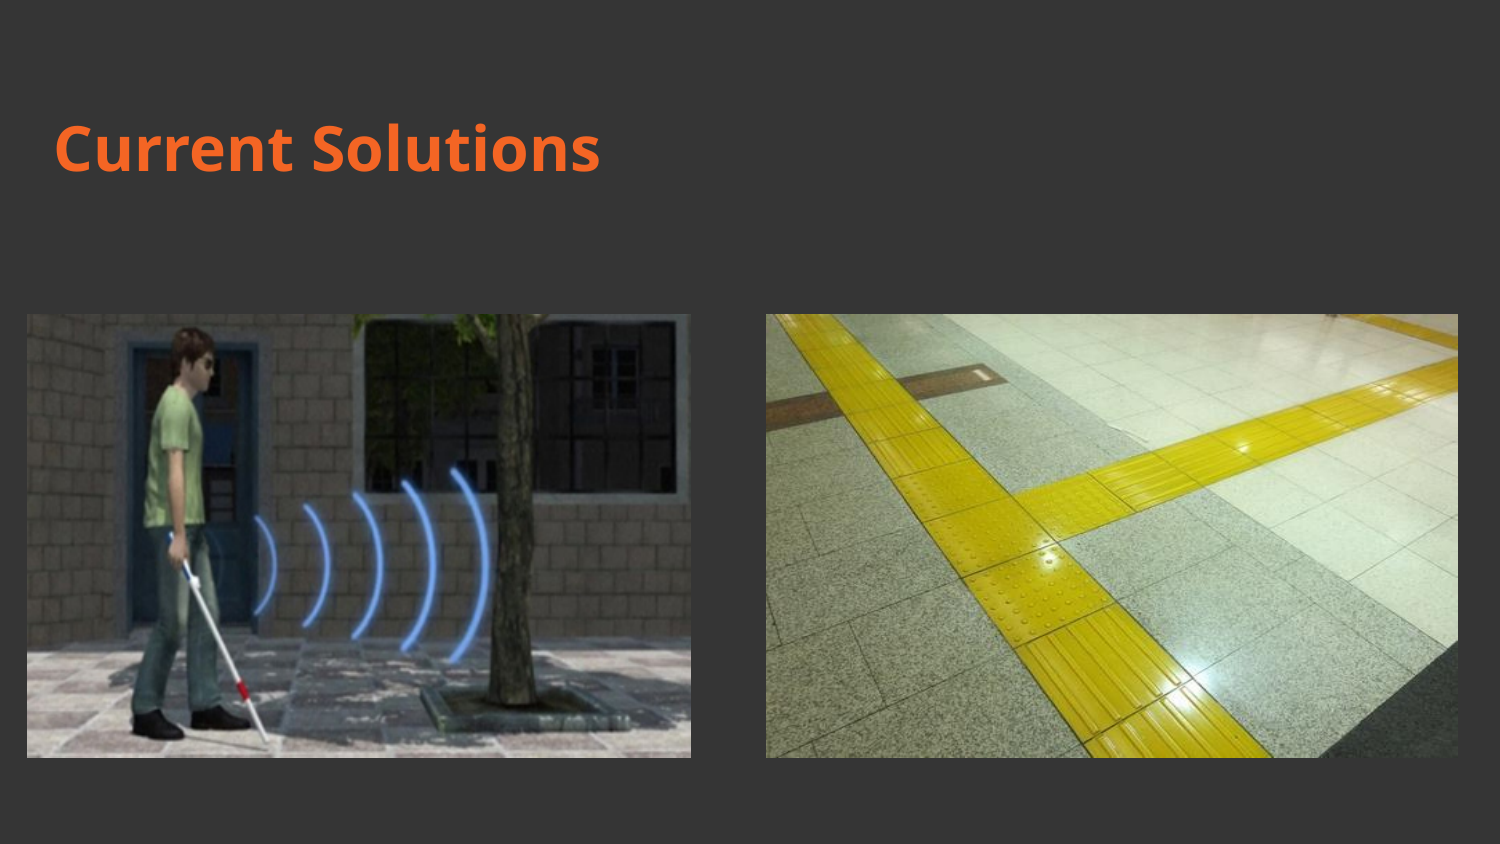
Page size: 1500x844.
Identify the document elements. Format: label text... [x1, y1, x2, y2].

text_box Current Solutions [38, 93, 691, 193]
picture [766, 314, 1459, 758]
picture [27, 314, 691, 758]
